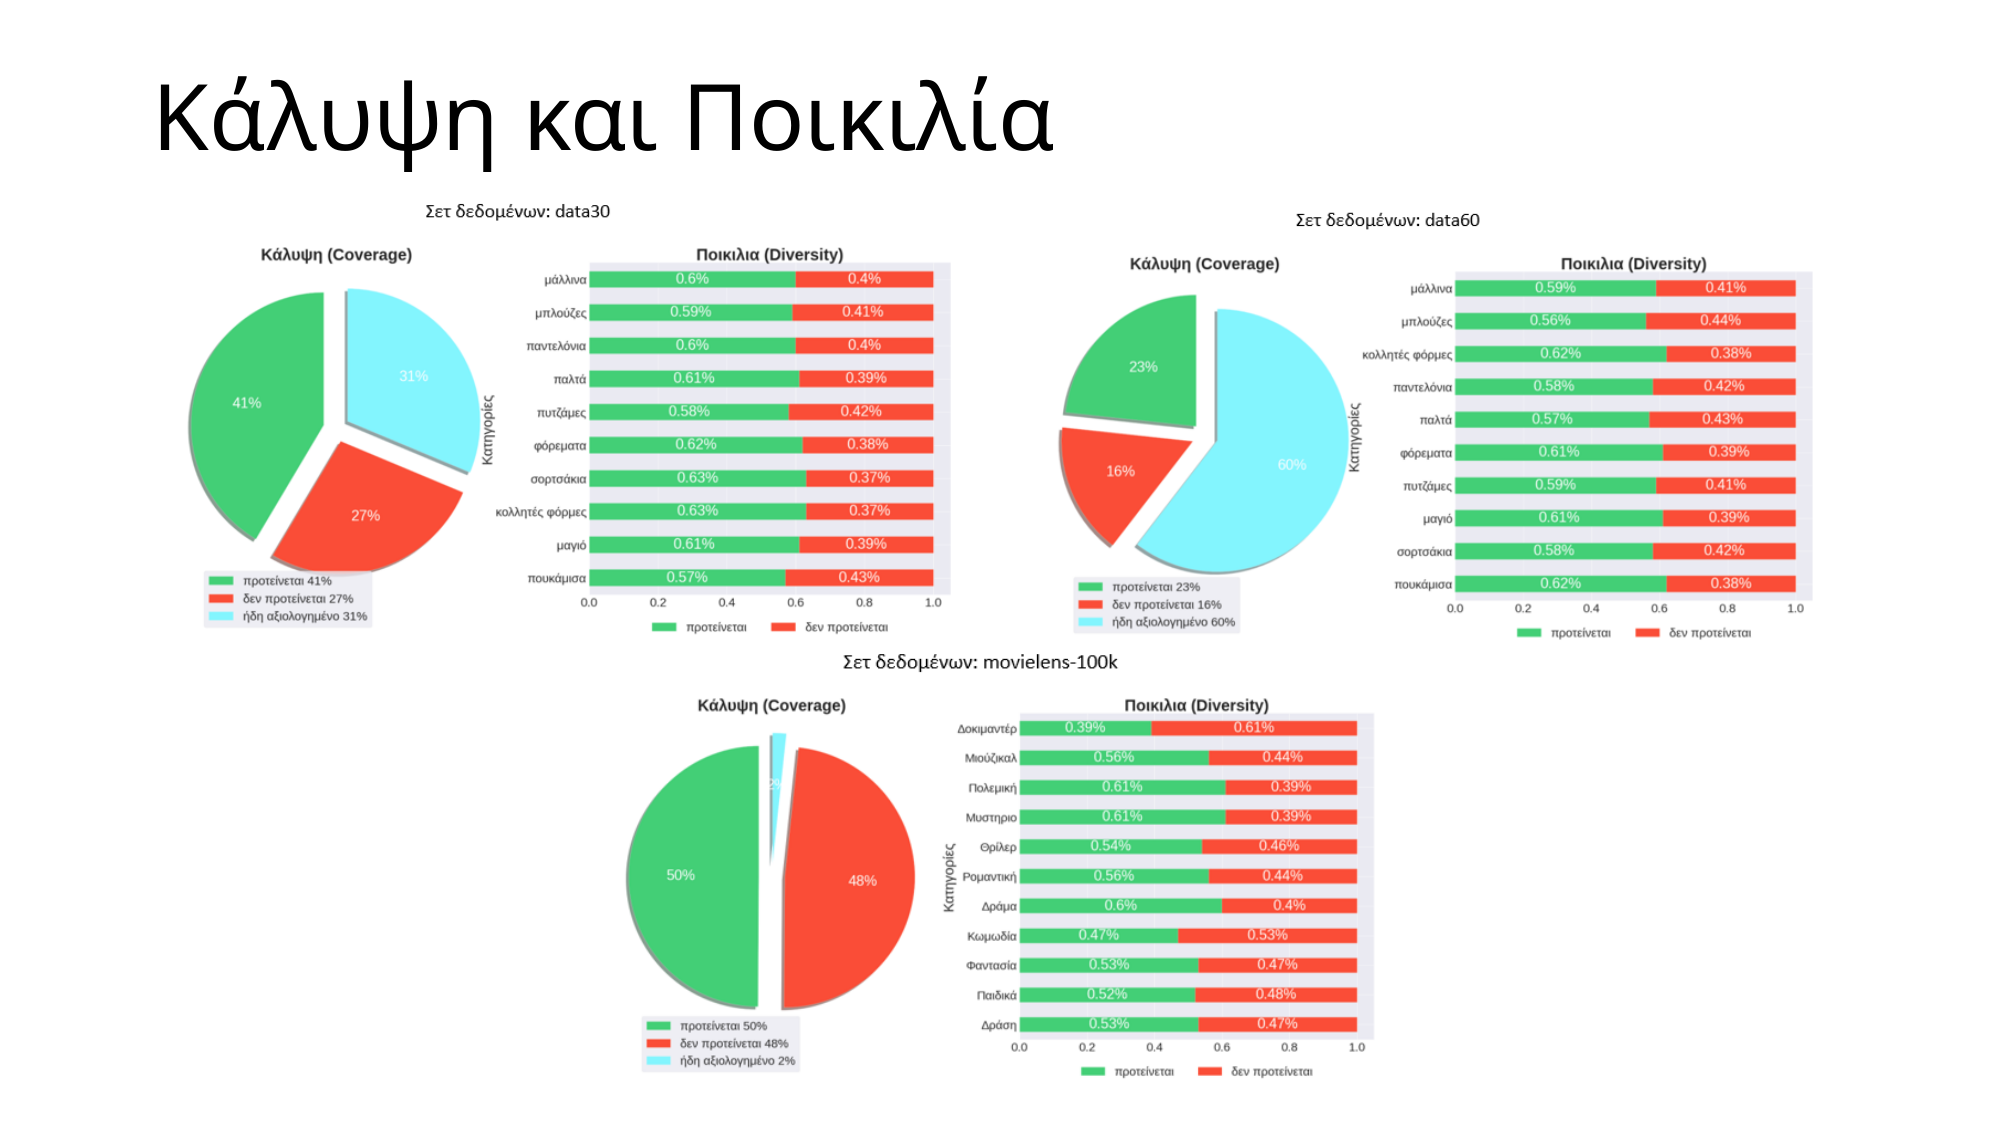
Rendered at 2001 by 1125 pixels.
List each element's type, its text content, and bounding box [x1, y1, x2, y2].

title Κάλυψη και Ποικιλία [137, 12, 1863, 230]
picture [183, 193, 963, 642]
picture [612, 653, 1388, 1089]
picture [1008, 193, 1838, 642]
